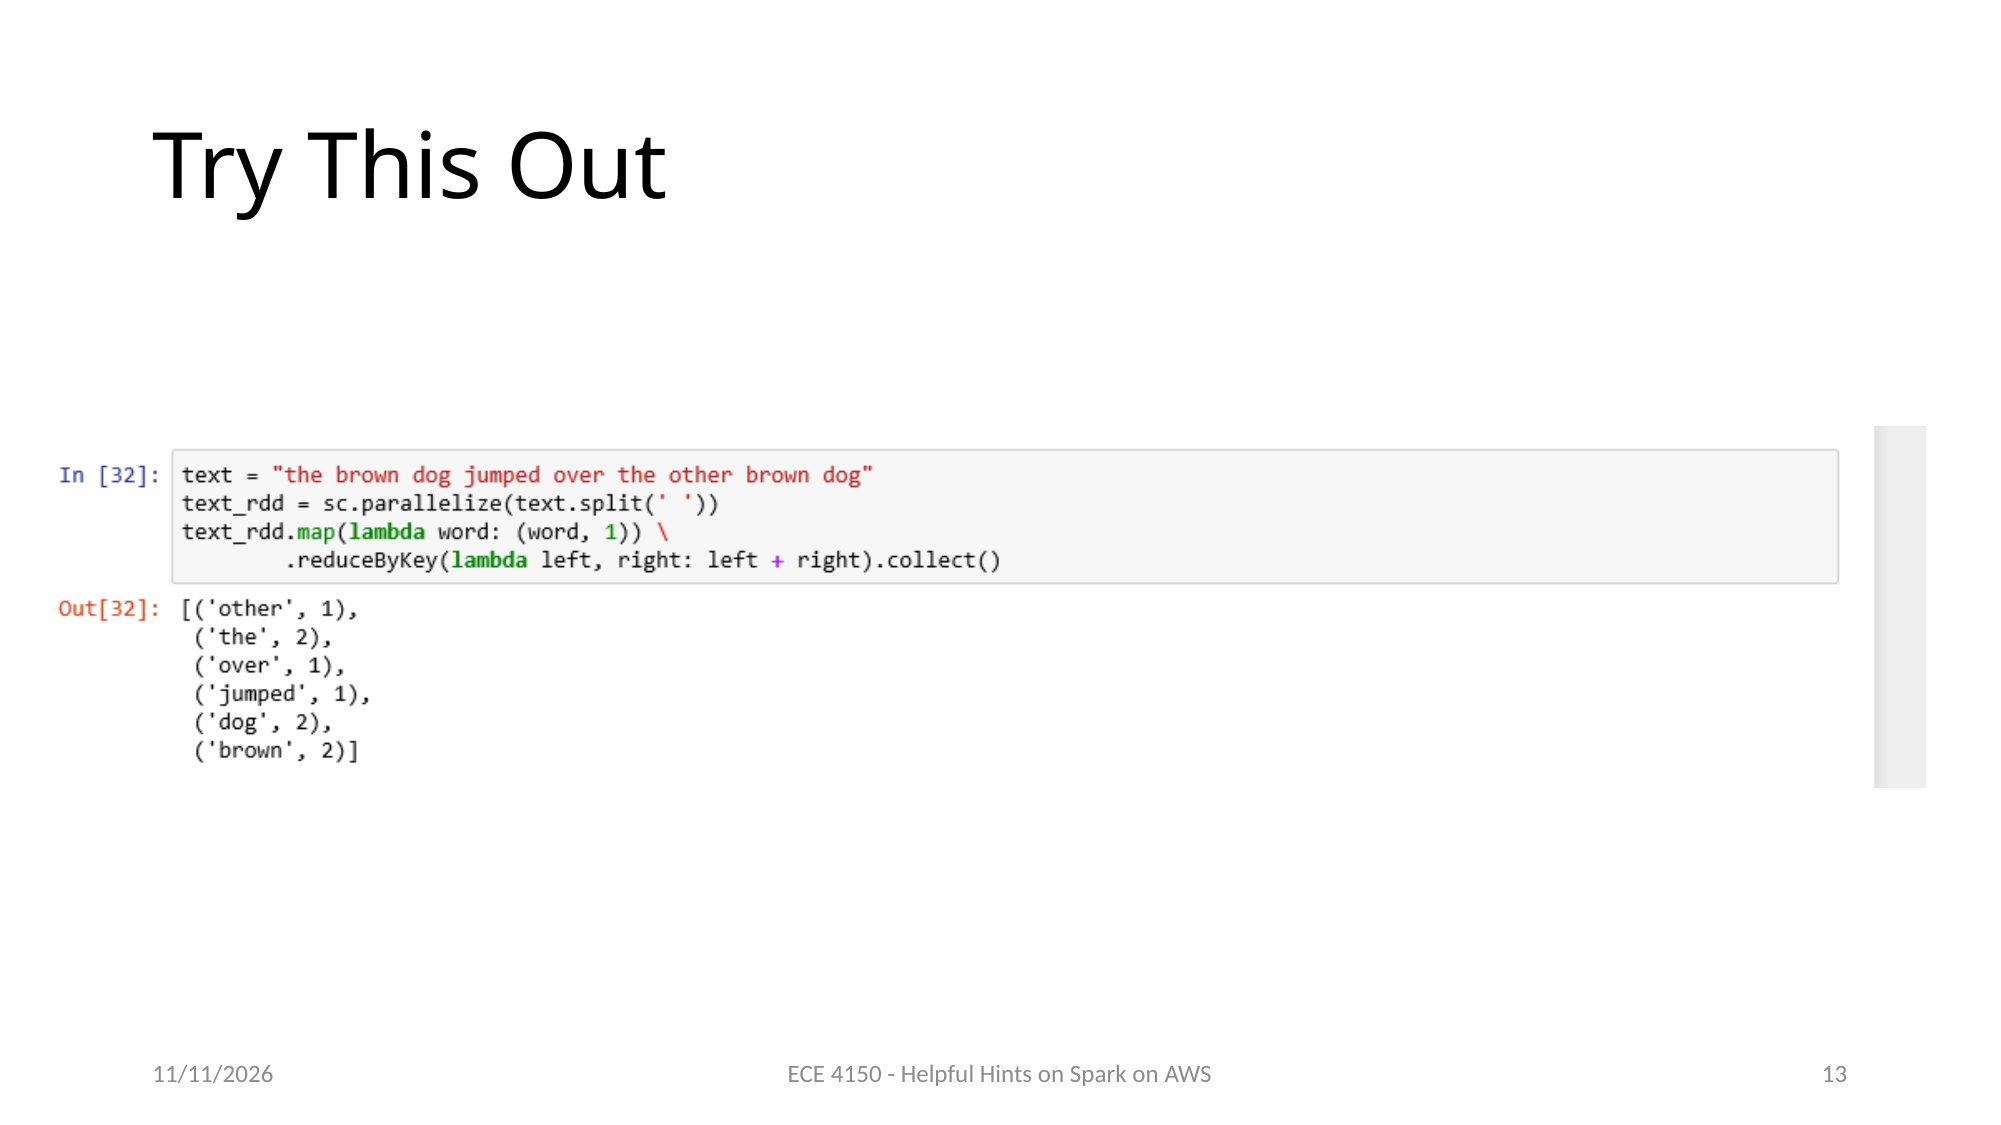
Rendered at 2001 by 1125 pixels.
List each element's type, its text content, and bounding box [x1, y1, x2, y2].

slide_number 13 [1412, 1042, 1863, 1103]
footer ECE 4150 - Helpful Hints on Spark on AWS [662, 1042, 1338, 1103]
picture [32, 426, 1926, 788]
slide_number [137, 1042, 588, 1103]
title Try This Out [137, 59, 1863, 278]
